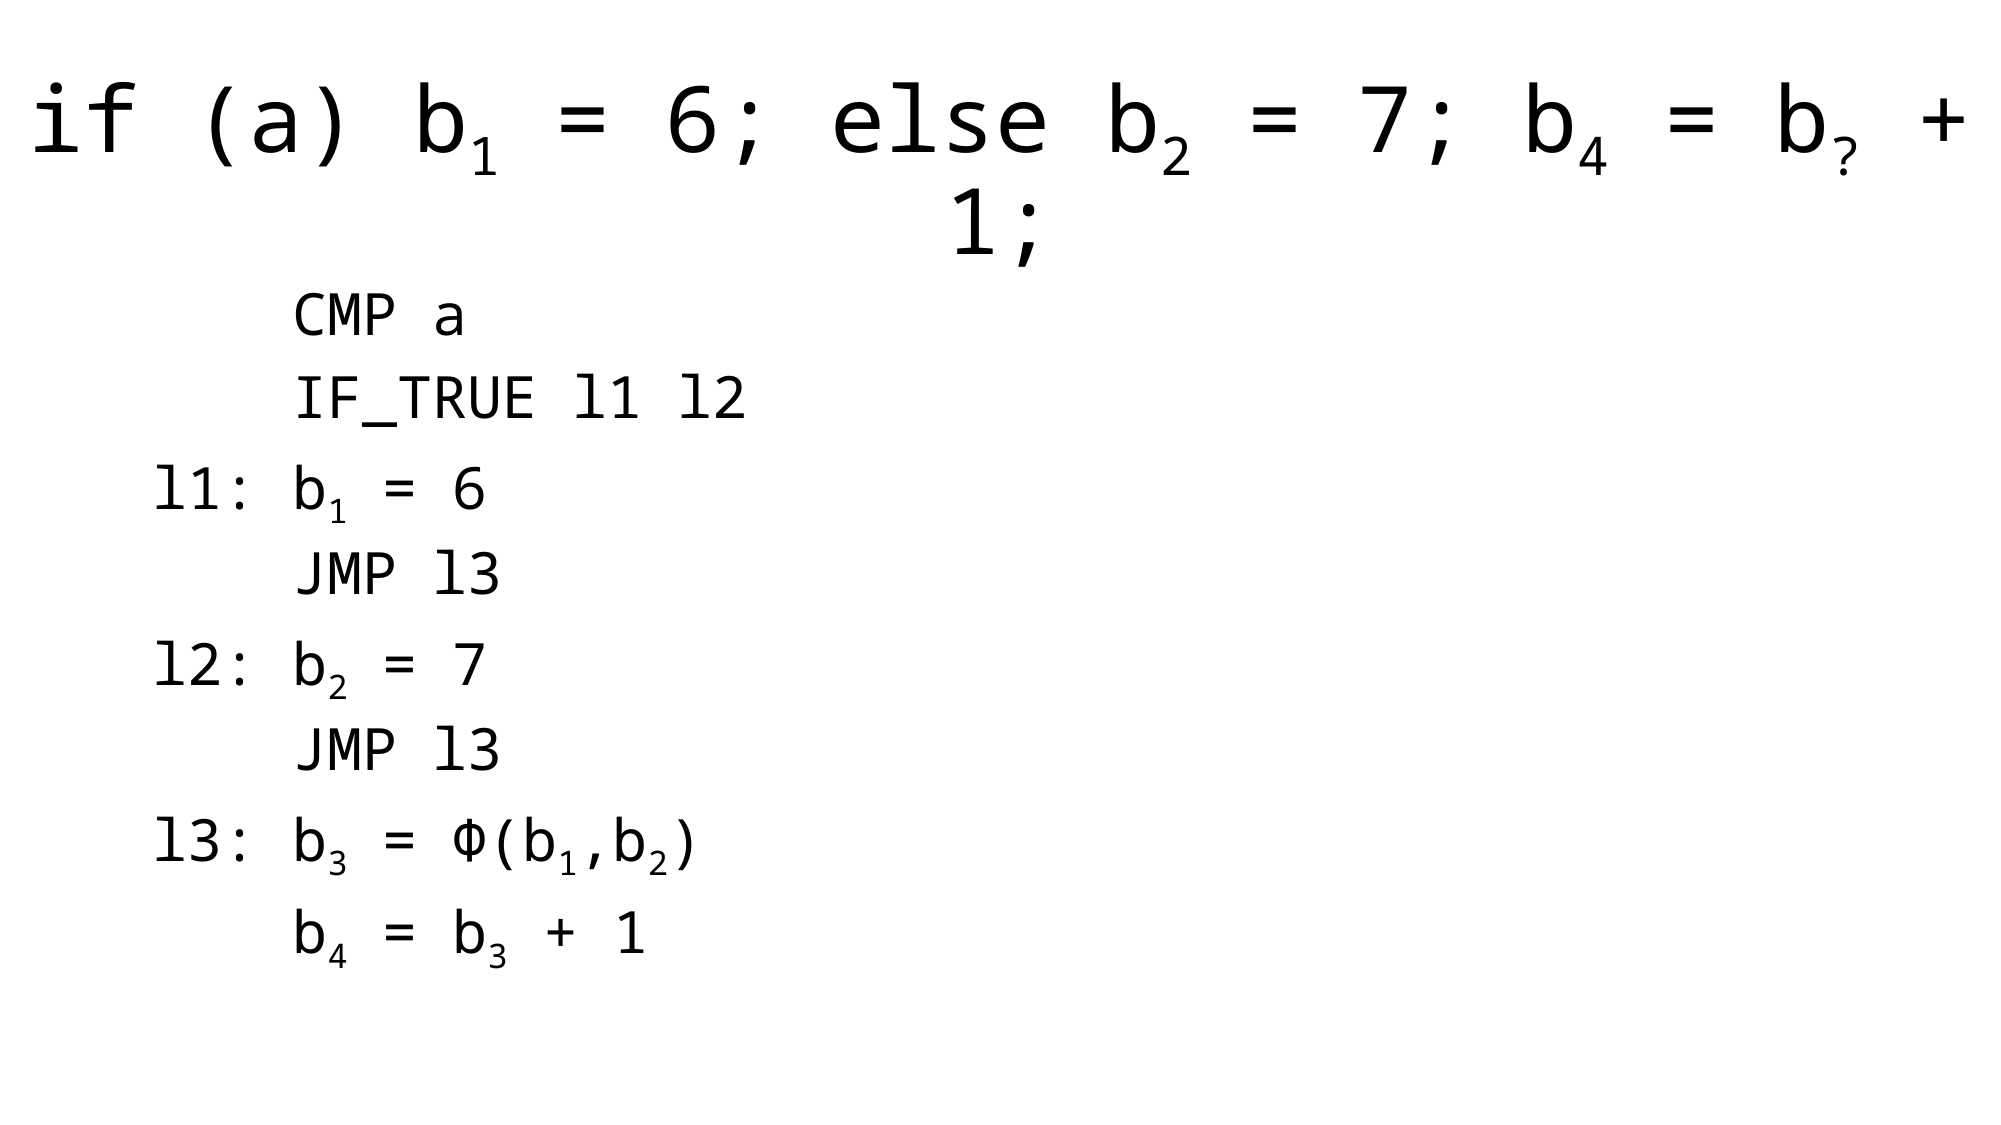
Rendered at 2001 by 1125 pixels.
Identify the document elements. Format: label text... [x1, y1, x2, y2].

list CMP a IF_TRUE l1 l2 l1: b1 = 6 JMP l3 l2: b2 = 7 JMP l3 l3: b3 = Φ(b1,b2) b4 = b3 + 1 [137, 277, 1863, 1125]
title if (a) b1 = 6; else b2 = 7; b4 = b? + 1; [0, 59, 2000, 278]
